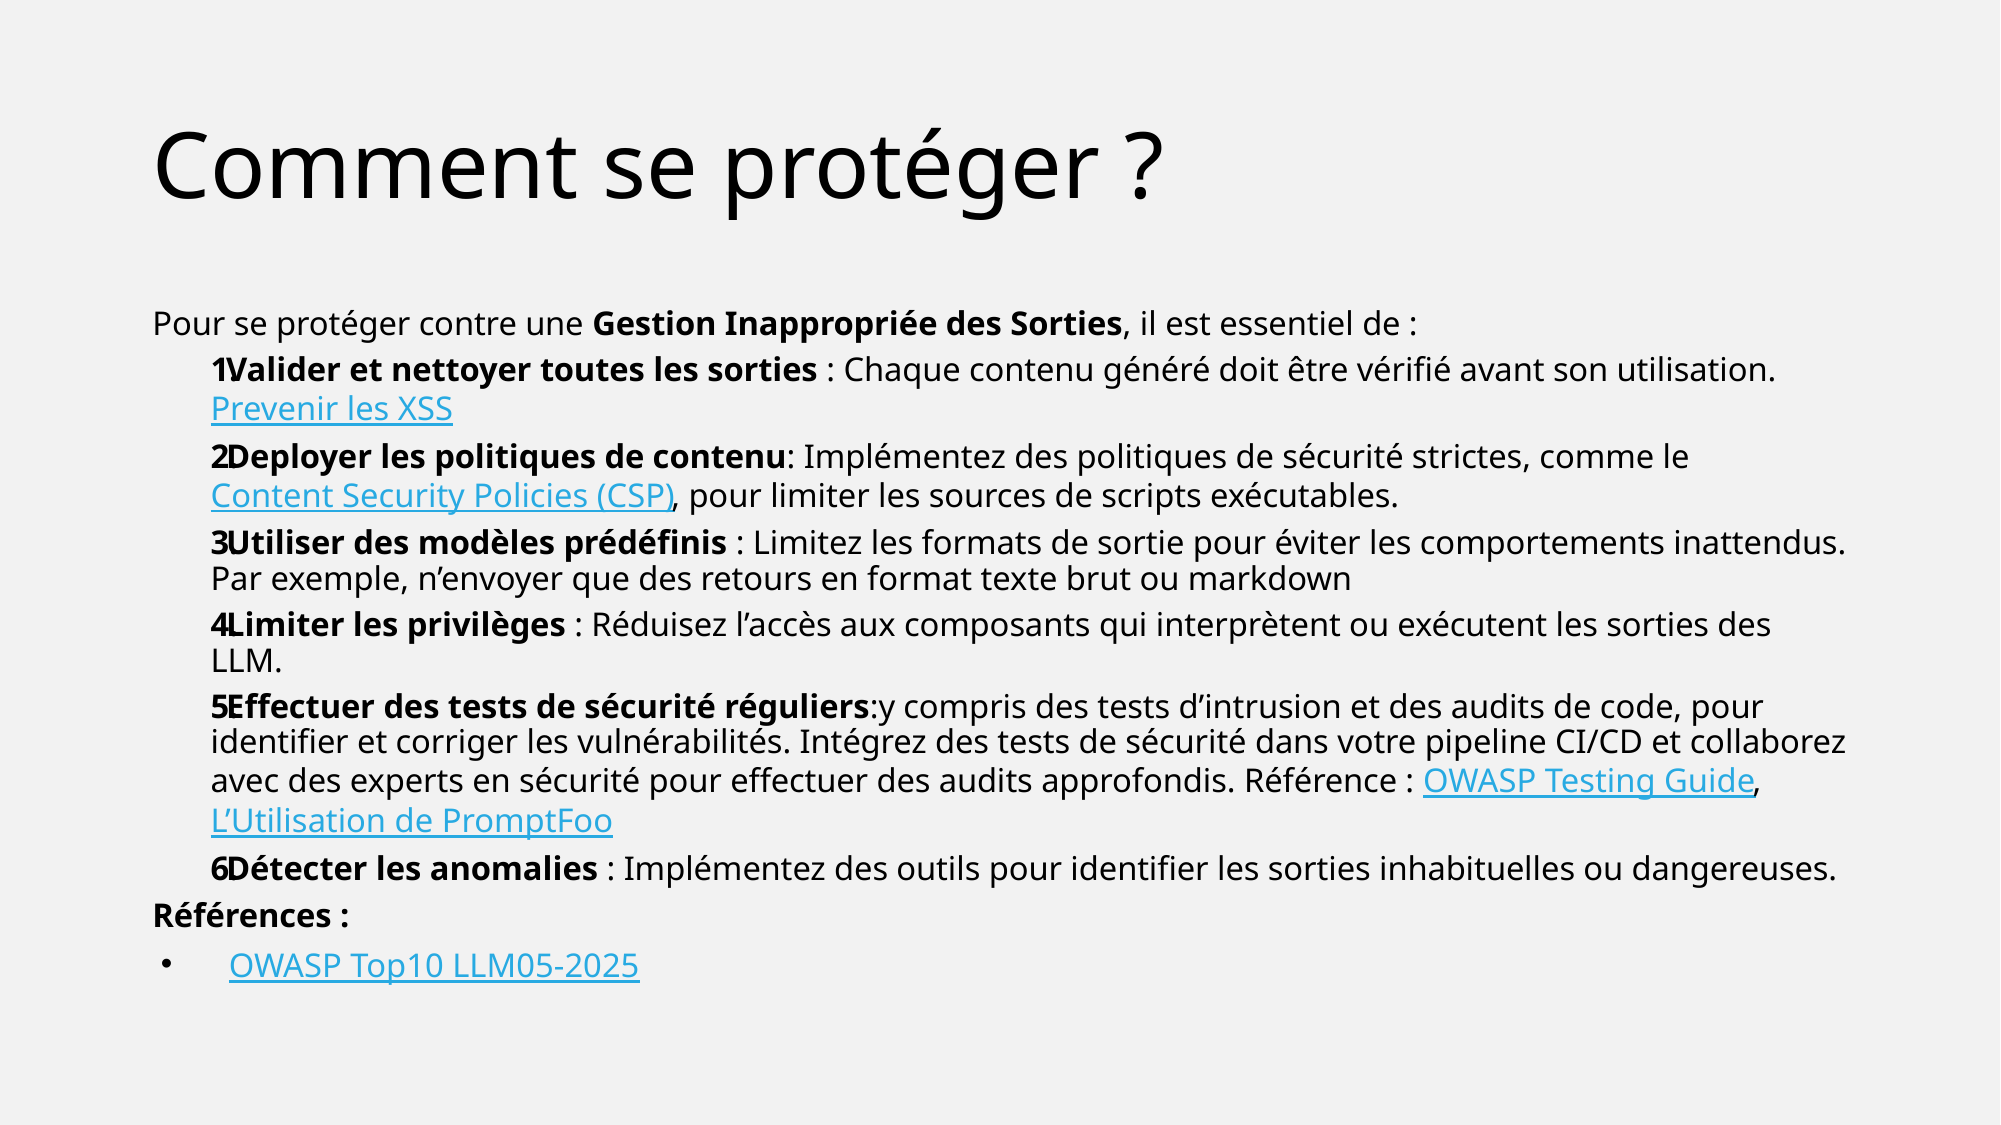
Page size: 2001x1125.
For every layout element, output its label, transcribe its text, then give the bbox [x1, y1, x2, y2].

list Pour se protéger contre une Gestion Inappropriée des Sorties, il est essentiel de : Valider et nettoyer toutes les sorties : Chaque contenu généré doit être vérifié avant son utilisation. Prevenir les XSS Deployer les politiques de contenu: Implémentez des politiques de sécurité strictes, comme le Content Security Policies (CSP), pour limiter les sources de scripts exécutables. Utiliser des modèles prédéfinis : Limitez les formats de sortie pour éviter les comportements inattendus. Par exemple, n’envoyer que des retours en format texte brut ou markdown Limiter les privilèges : Réduisez l’accès aux composants qui interprètent ou exécutent les sorties des LLM. Effectuer des tests de sécurité réguliers:y compris des tests d’intrusion et des audits de code, pour identifier et corriger les vulnérabilités. Intégrez des tests de sécurité dans votre pipeline CI/CD et collaborez avec des experts en sécurité pour effectuer des audits approfondis. Référence : OWASP Testing Guide, L’Utilisation de PromptFoo Détecter les anomalies : Implémentez des outils pour identifier les sorties inhabituelles ou dangereuses. Références : OWASP Top10 LLM05-2025 [137, 299, 1863, 1014]
title Comment se protéger ? [137, 59, 1863, 278]
